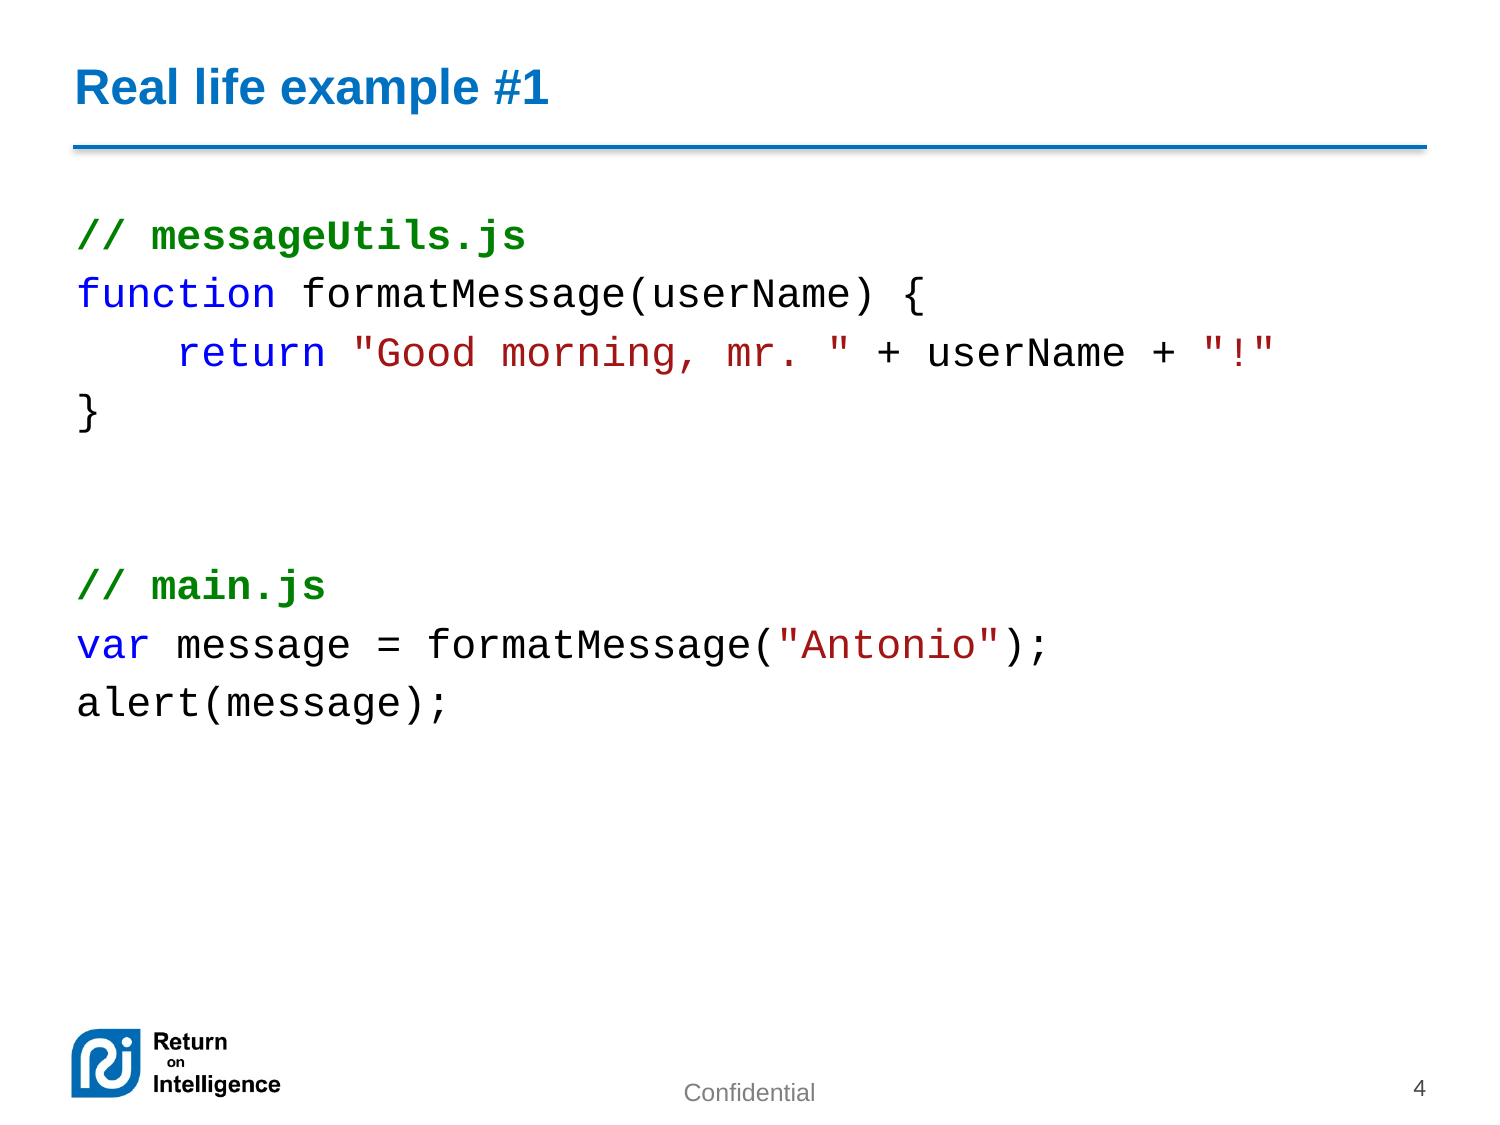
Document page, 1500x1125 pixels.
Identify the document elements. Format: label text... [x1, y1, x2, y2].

list // messageUtils.js function formatMessage(userName) { return "Good morning, mr. " + userName + "!" } // main.js var message = formatMessage("Antonio"); alert(message); [61, 199, 1454, 988]
picture [67, 1022, 289, 1098]
title Real life example #1 [59, 2, 1454, 166]
